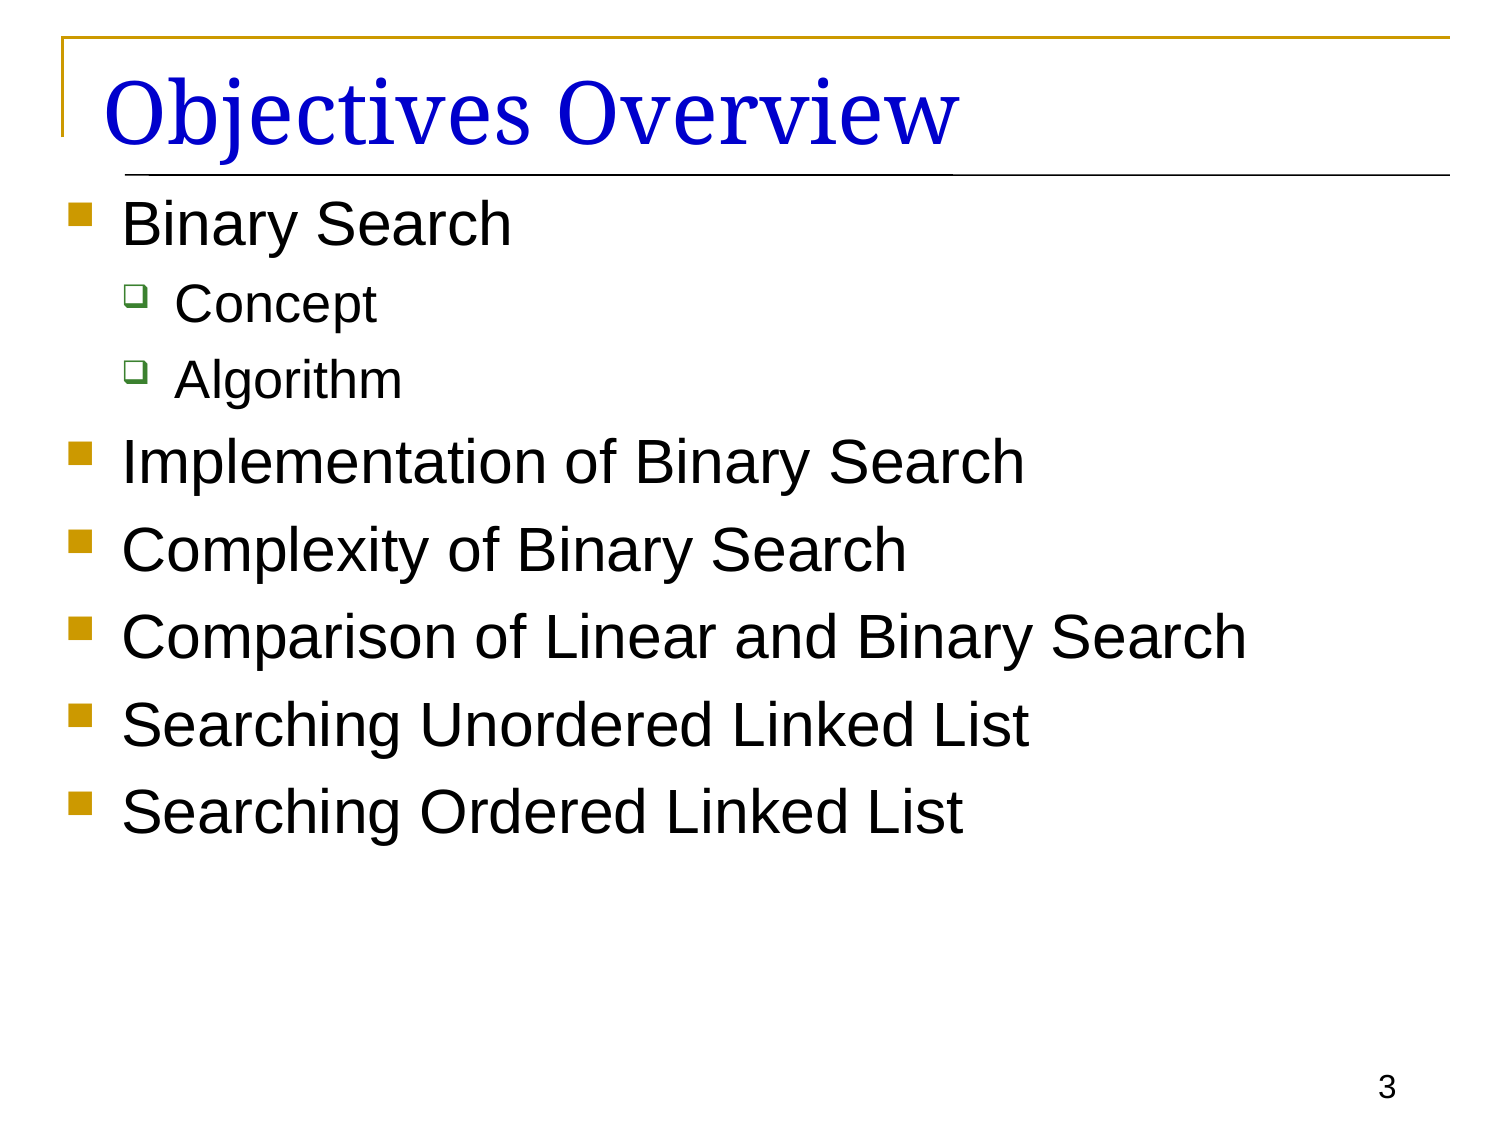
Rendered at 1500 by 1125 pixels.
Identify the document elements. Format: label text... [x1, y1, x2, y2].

list Binary Search Concept Algorithm Implementation of Binary Search Complexity of Binary Search Comparison of Linear and Binary Search Searching Unordered Linked List Searching Ordered Linked List [49, 174, 1451, 1063]
title Objectives Overview [87, 49, 1451, 163]
